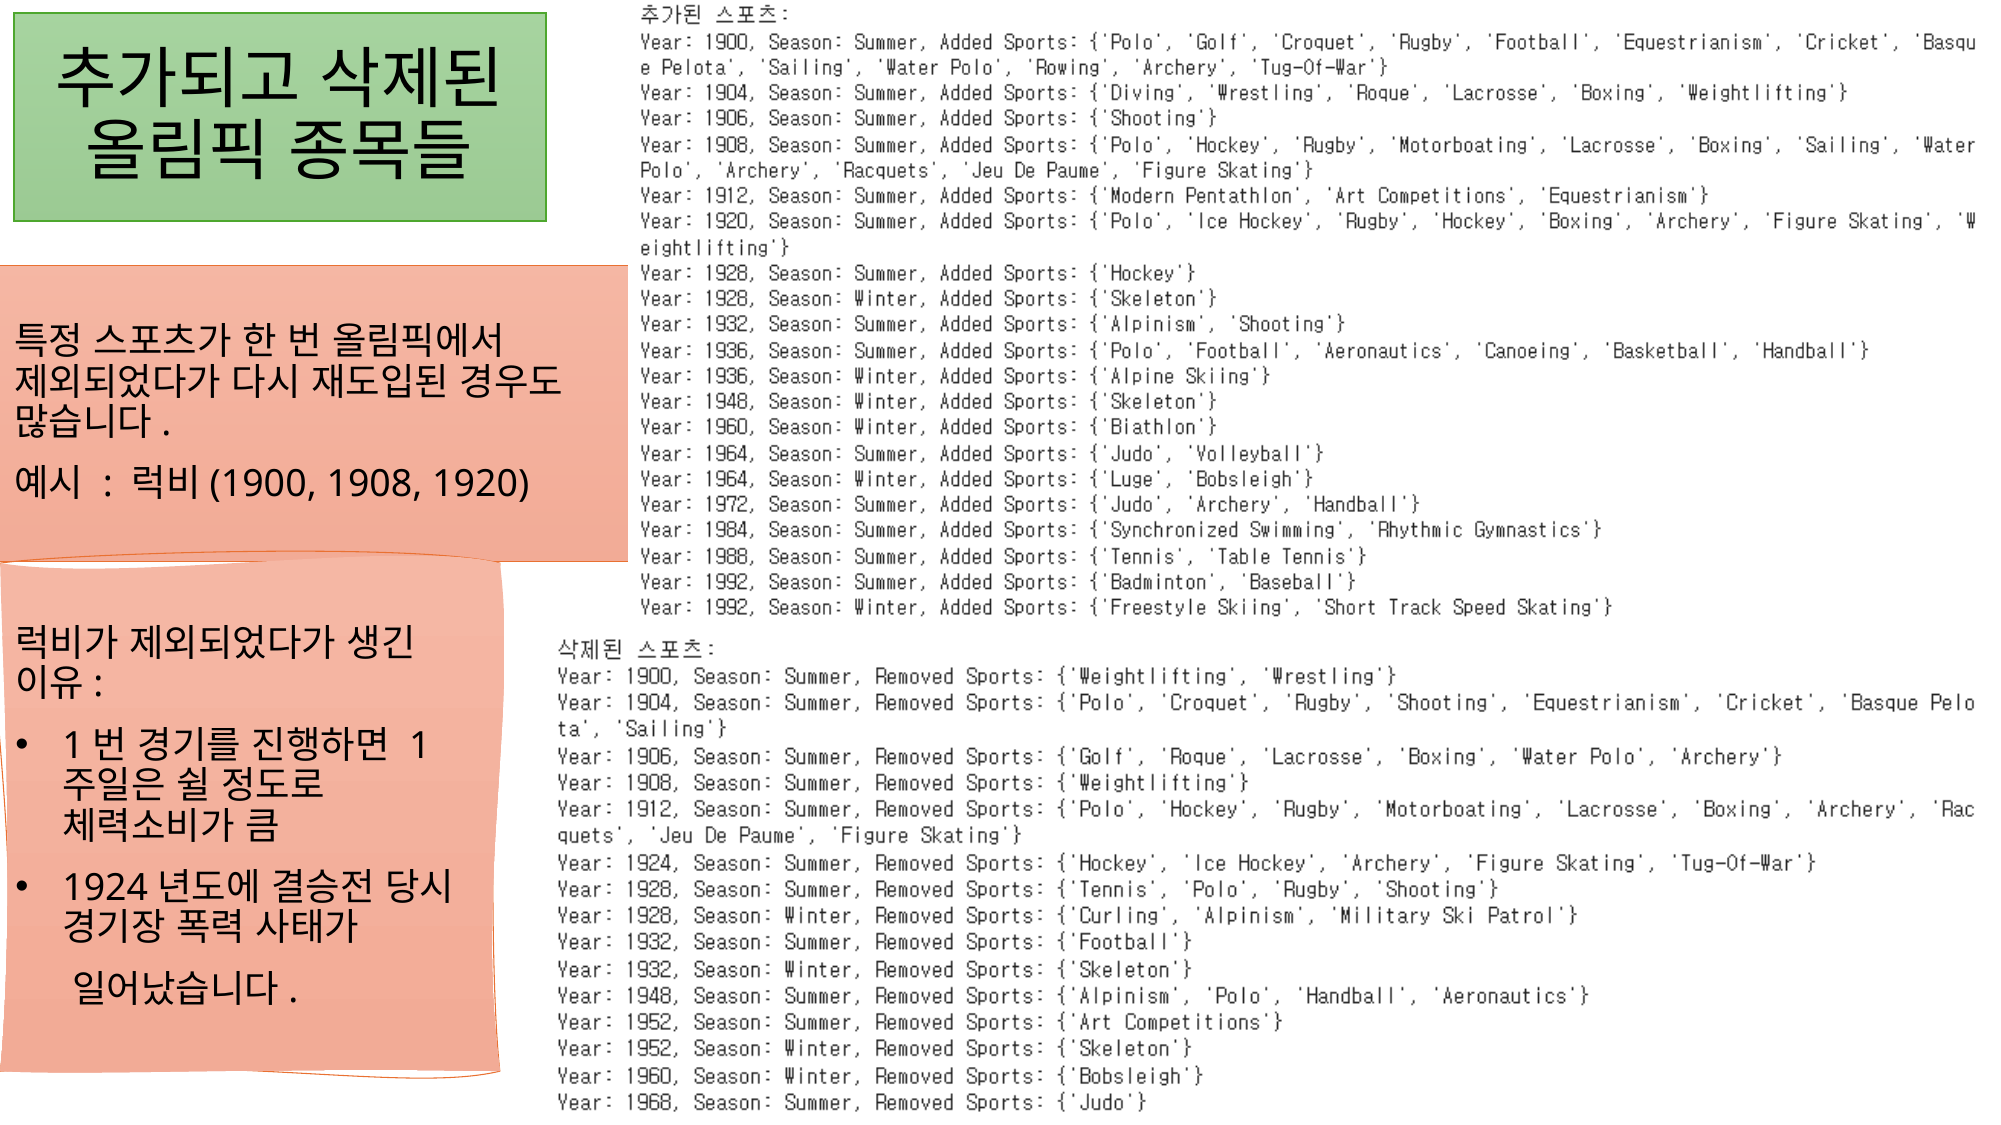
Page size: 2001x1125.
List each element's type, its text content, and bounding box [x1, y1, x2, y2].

text_box 럭비가 제외되었다가 생긴 이유: 1번 경기를 진행하면 1주일은 쉴 정도로 체력소비가 큼 1924년도에 결승전 당시 경기장 폭력 사태가 일어났습니다. [0, 550, 505, 1080]
picture [546, 635, 2000, 1125]
list 특정 스포츠가 한 번 올림픽에서 제외되었다가 다시 재도입된 경우도 많습니다. 예시 : 럭비(1900, 1908, 1920) [0, 265, 627, 563]
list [627, 0, 2000, 635]
title 추가되고 삭제된 올림픽 종목들 [13, 12, 547, 222]
